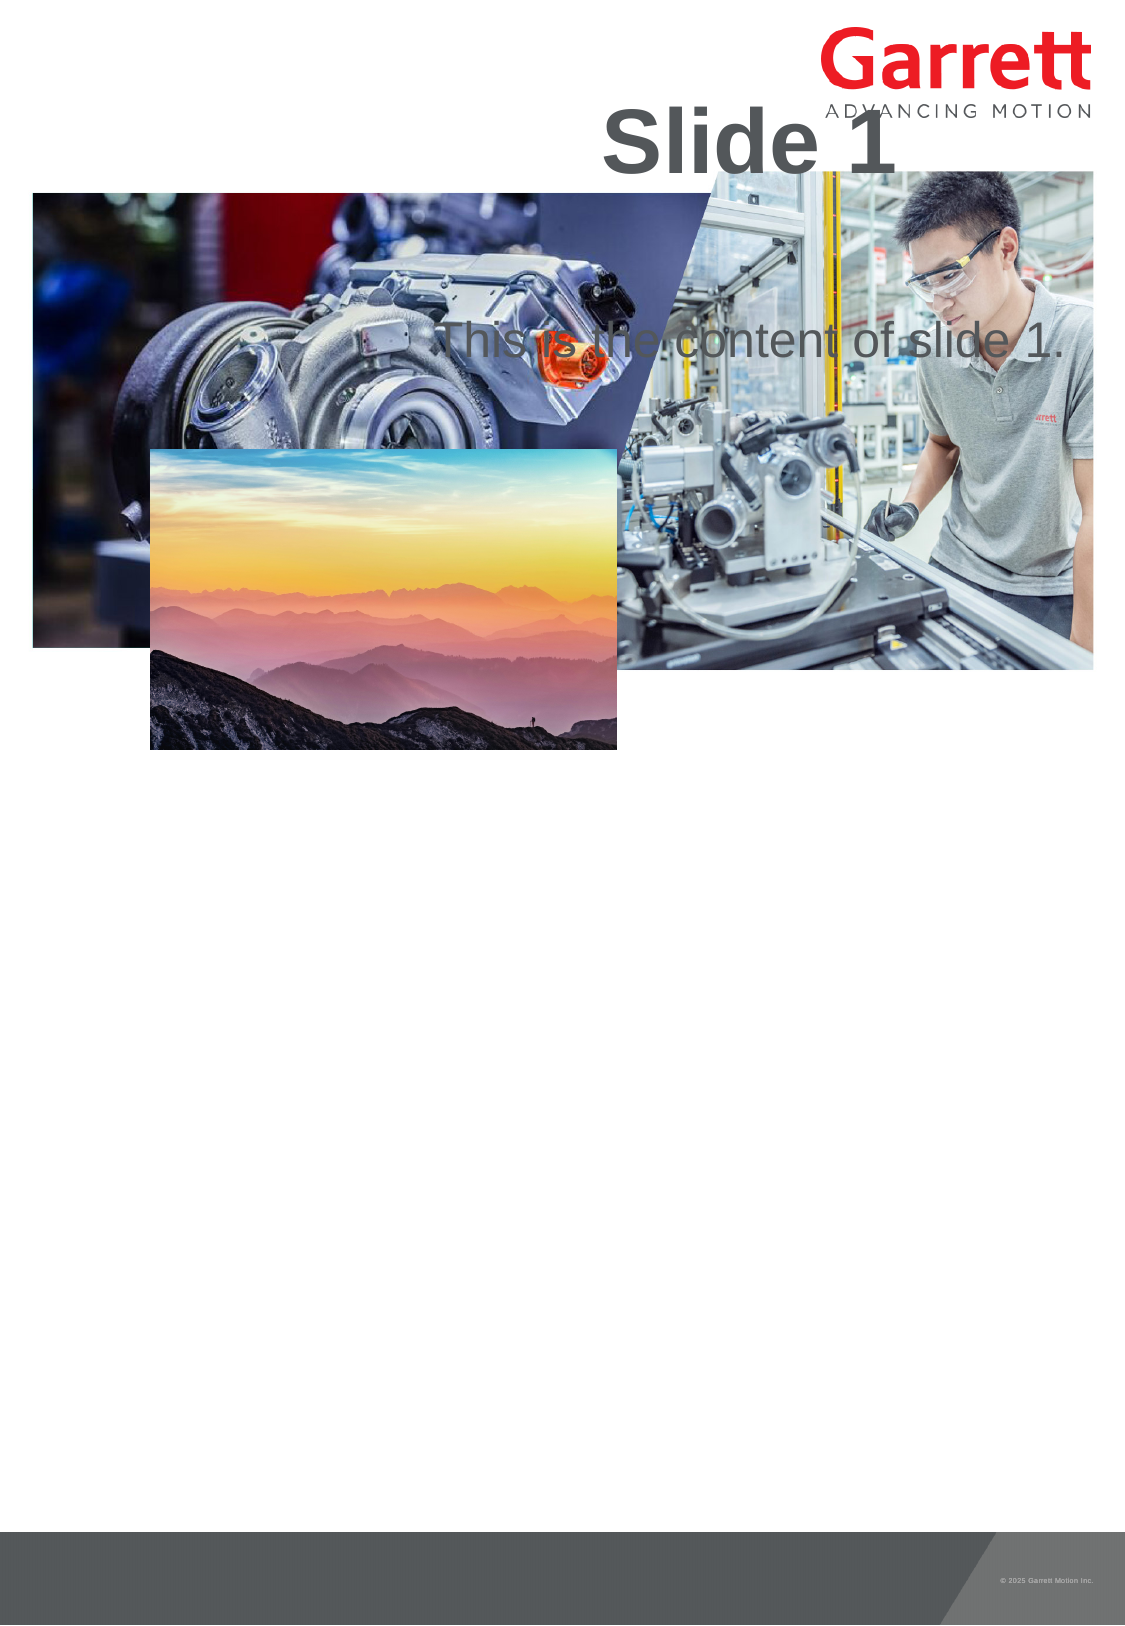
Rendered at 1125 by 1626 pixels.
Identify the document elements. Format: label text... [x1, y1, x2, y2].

text_box Slide 1 [587, 74, 913, 200]
text_box This is the content of slide 1. [418, 299, 1082, 375]
picture [0, 1532, 1125, 1625]
picture [0, 139, 1125, 750]
picture [816, 17, 1095, 127]
